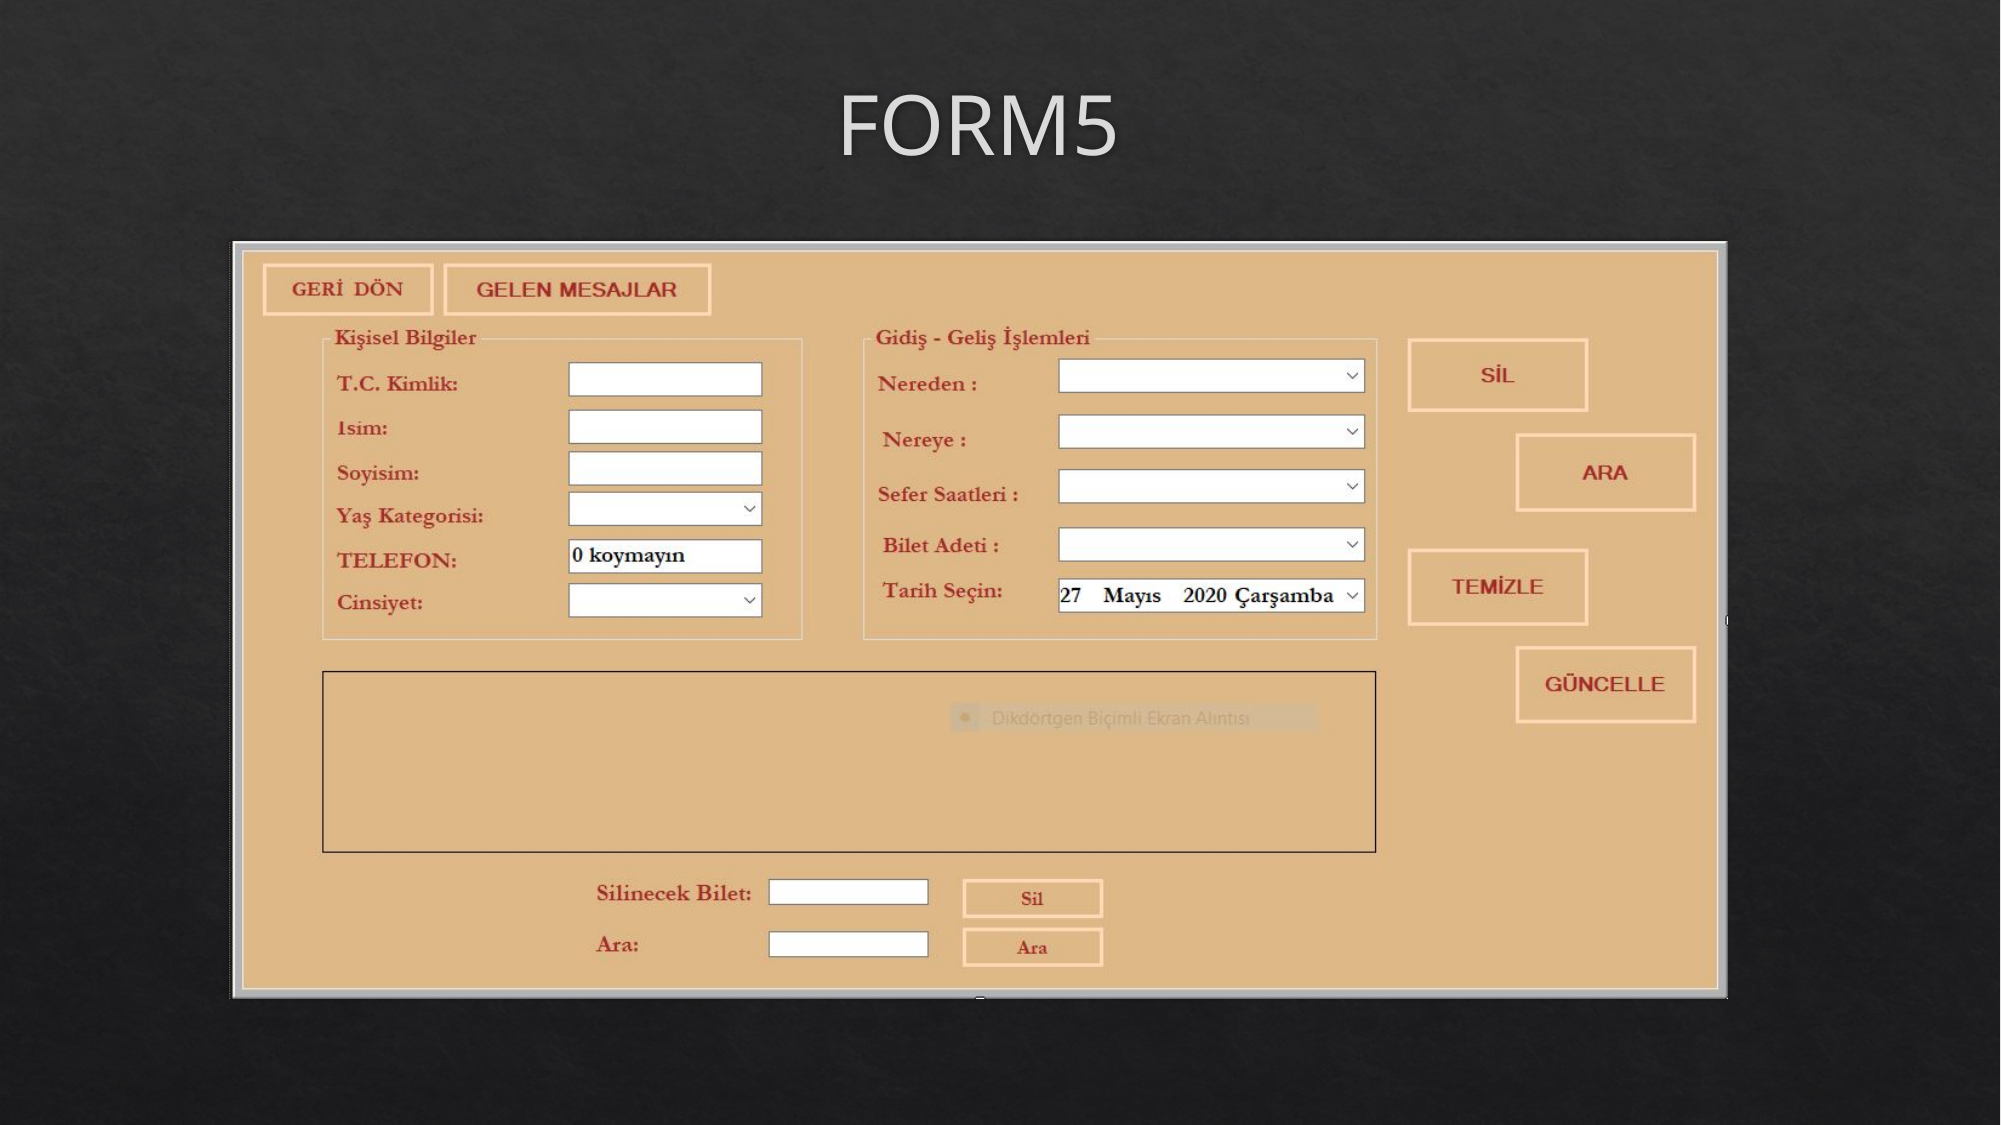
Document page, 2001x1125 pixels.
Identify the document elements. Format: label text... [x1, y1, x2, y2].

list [228, 240, 1728, 1000]
title FORM5 [129, 42, 1828, 202]
